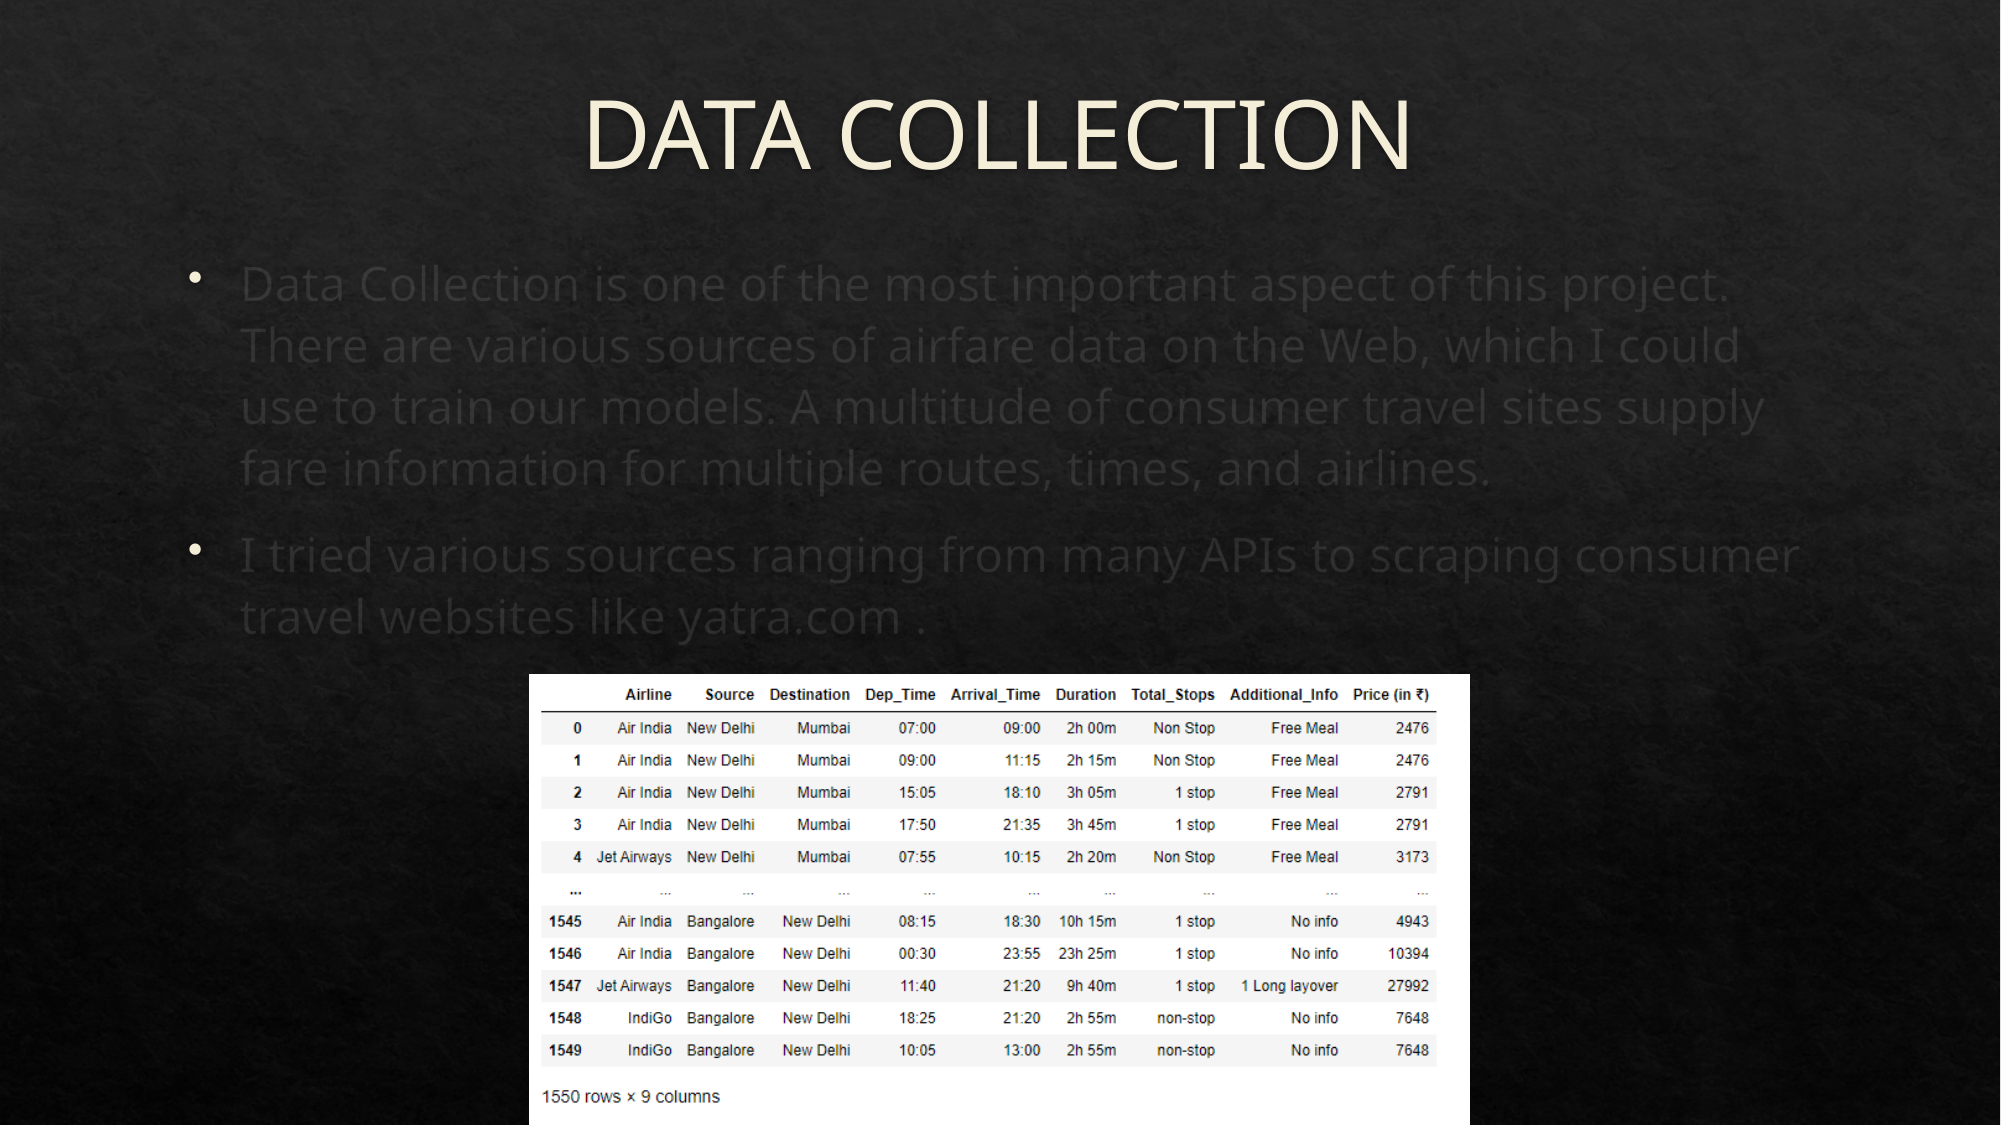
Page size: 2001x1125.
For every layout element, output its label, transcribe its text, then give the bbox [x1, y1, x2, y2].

list Data Collection is one of the most important aspect of this project. There are various sources of airfare data on the Web, which I could use to train our models. A multitude of consumer travel sites supply fare information for multiple routes, times, and airlines. I tried various sources ranging from many APIs to scraping consumer travel websites like yatra.com . [149, 241, 1849, 851]
title DATA COLLECTION [149, 35, 1849, 237]
picture [528, 674, 1470, 1125]
